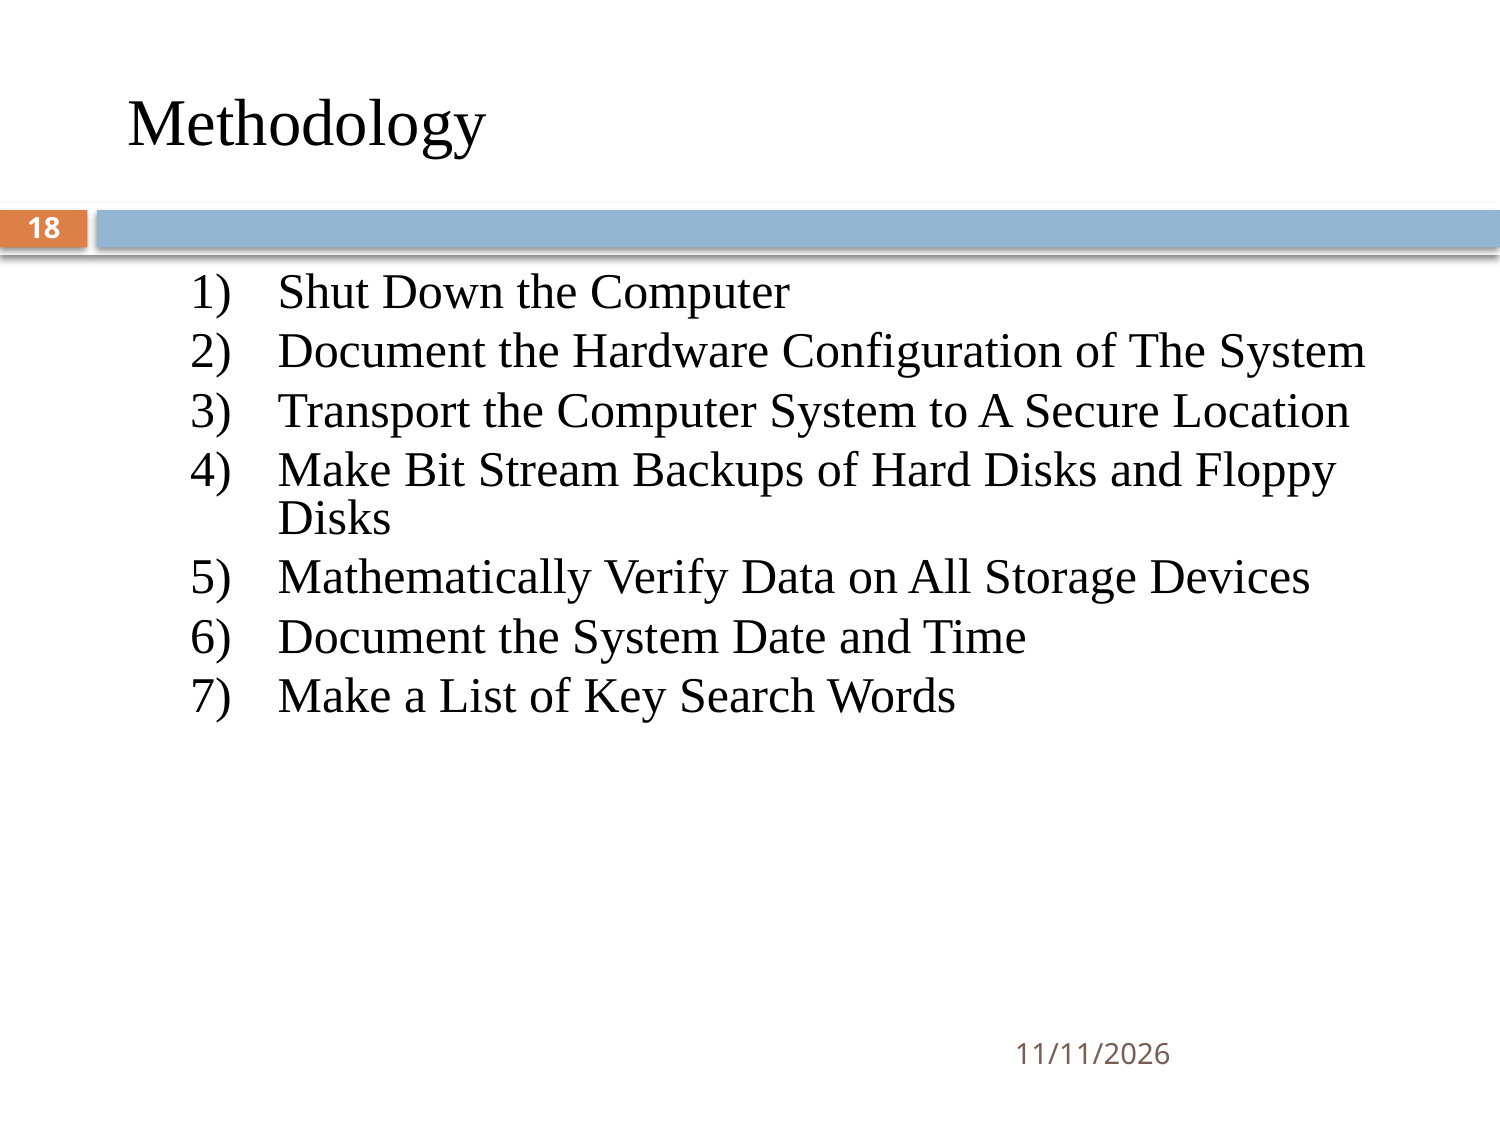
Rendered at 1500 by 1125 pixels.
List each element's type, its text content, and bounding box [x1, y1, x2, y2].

title Methodology [112, 37, 1450, 200]
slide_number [999, 1025, 1438, 1085]
list 1) Shut Down the Computer 2) Document the Hardware Configuration of The System 3) Transport the Computer System to A Secure Location 4) Make Bit Stream Backups of Hard Disks and Floppy Disks 5) Mathematically Verify Data on All Storage Devices 6) Document the System Date and Time 7) Make a List of Key Search Words [100, 262, 1438, 1000]
slide_number 18 [0, 208, 88, 249]
